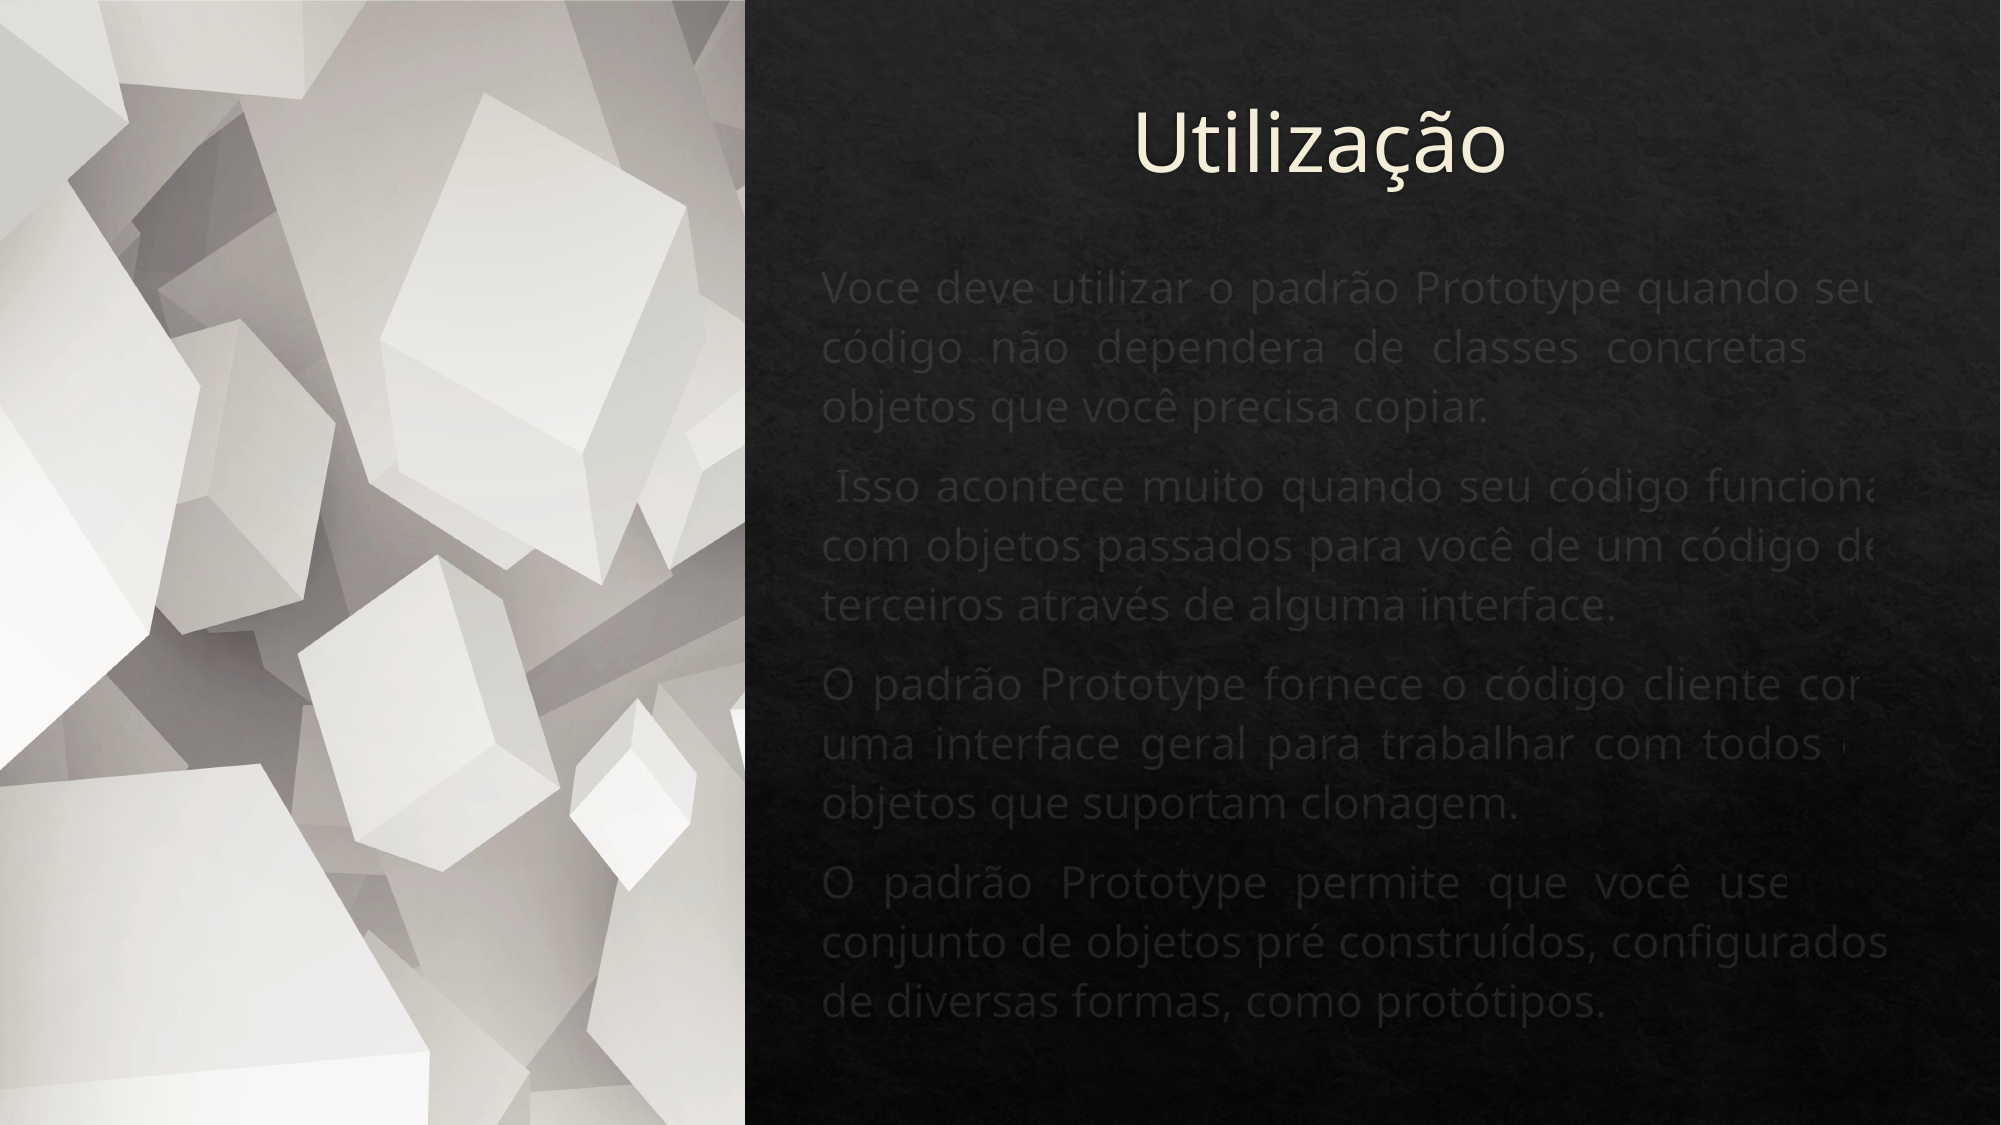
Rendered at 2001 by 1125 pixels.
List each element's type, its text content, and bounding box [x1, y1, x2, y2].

picture [0, 0, 745, 1125]
title Utilização [902, 65, 1739, 199]
list Voce deve utilizar o padrão Prototype quando seu código não dependera de classes concretas de objetos que você precisa copiar. Isso acontece muito quando seu código funciona com objetos passados para você de um código de terceiros através de alguma interface. O padrão Prototype fornece o código cliente com uma interface geral para trabalhar com todos os objetos que suportam clonagem. O padrão Prototype permite que você use um conjunto de objetos pré construídos, configurados de diversas formas, como protótipos. [805, 245, 1905, 1059]
